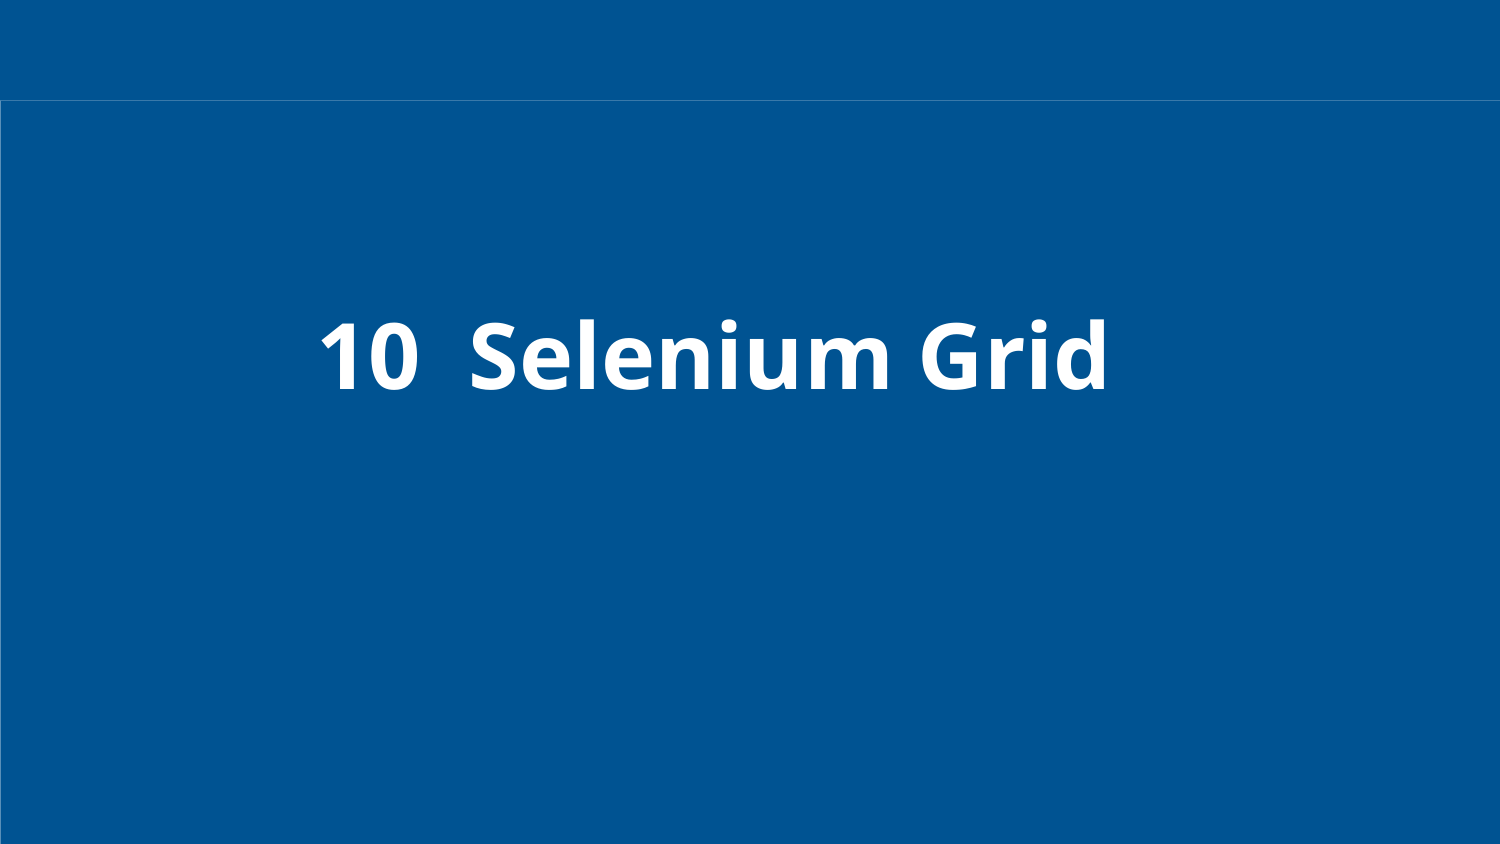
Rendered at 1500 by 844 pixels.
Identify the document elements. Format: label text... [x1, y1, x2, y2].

title 10 Selenium Grid [53, 262, 1376, 444]
